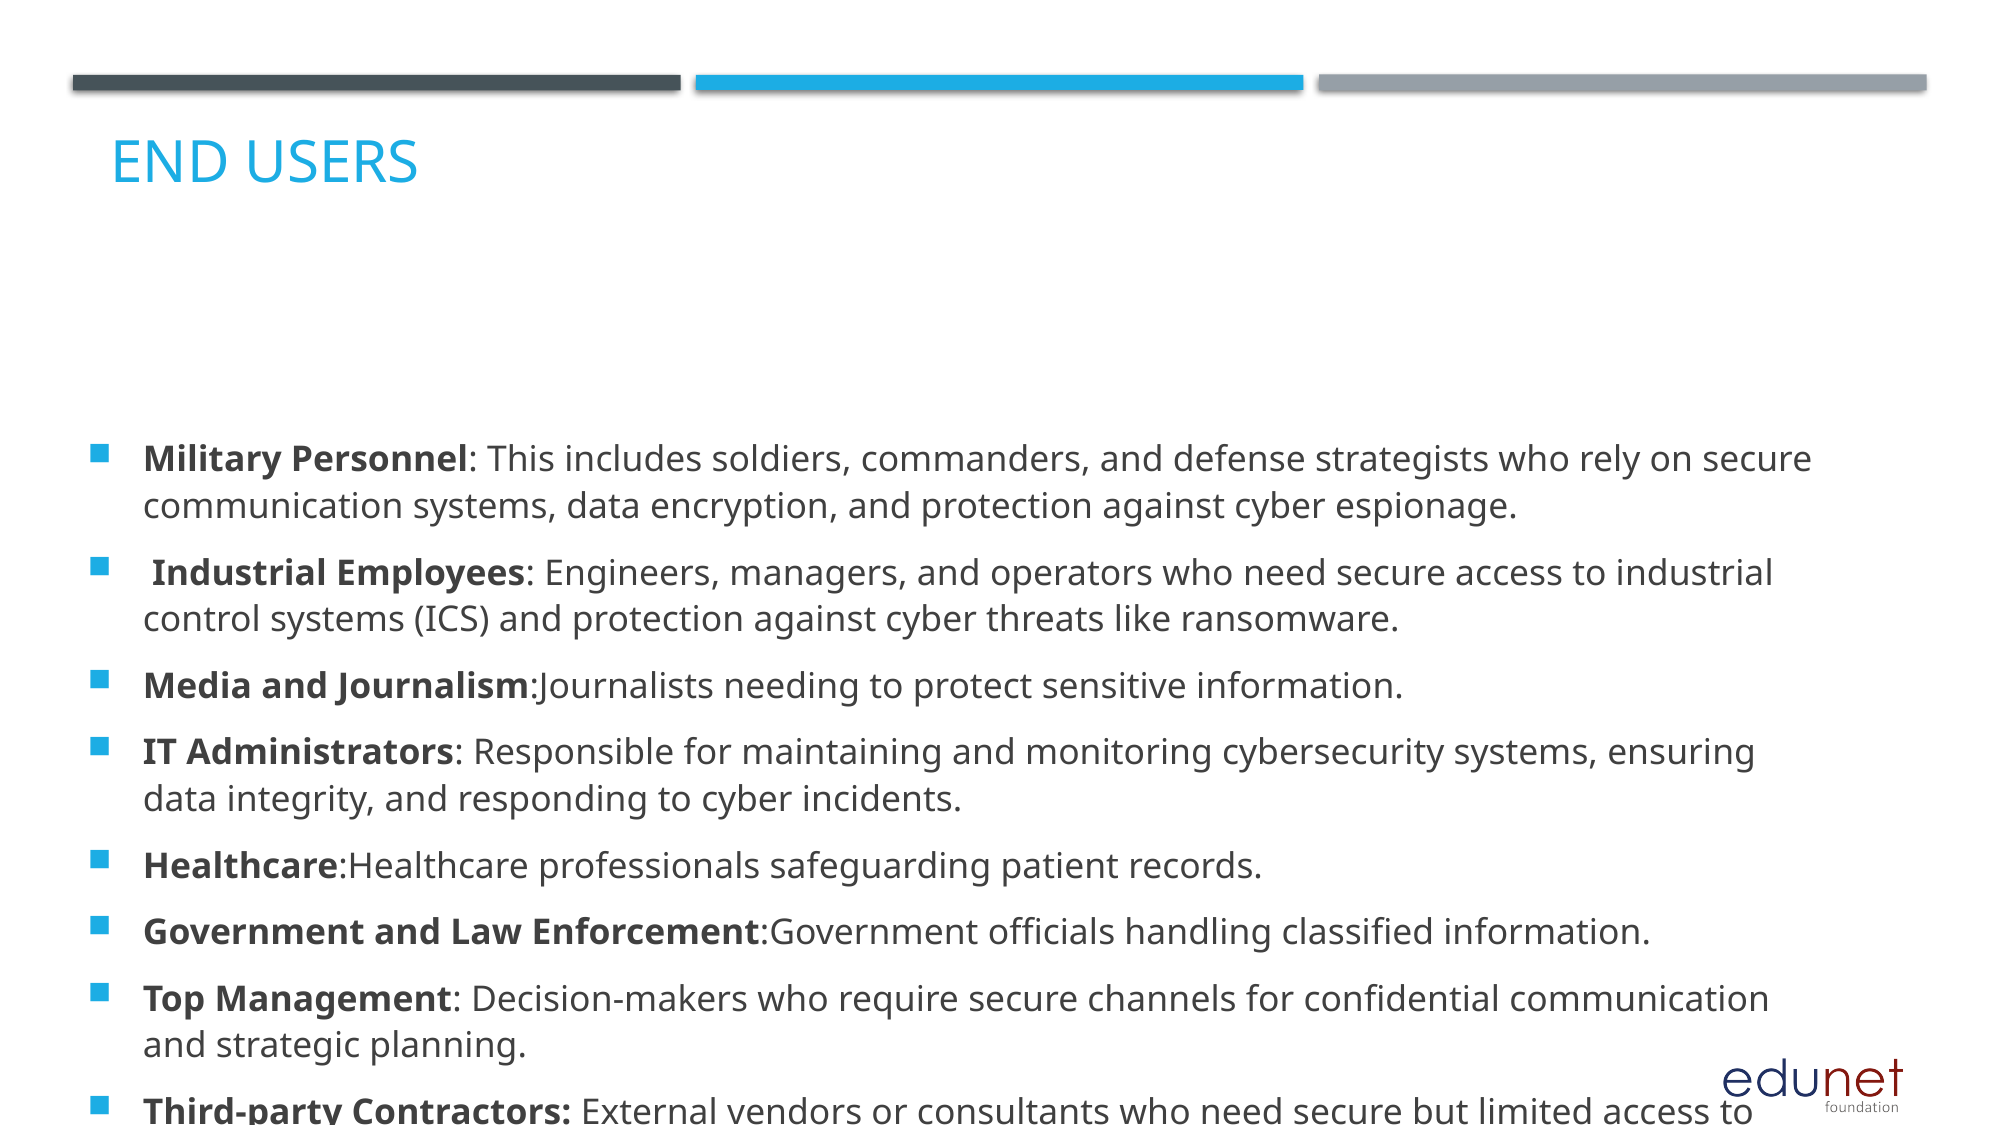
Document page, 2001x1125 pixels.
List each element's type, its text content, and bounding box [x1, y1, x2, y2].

picture [1856, 1056, 1905, 1116]
title End users [95, 115, 1905, 203]
list Military Personnel: This includes soldiers, commanders, and defense strategists who rely on secure communication systems, data encryption, and protection against cyber espionage. Industrial Employees: Engineers, managers, and operators who need secure access to industrial control systems (ICS) and protection against cyber threats like ransomware. Media and Journalism:Journalists needing to protect sensitive information. IT Administrators: Responsible for maintaining and monitoring cybersecurity systems, ensuring data integrity, and responding to cyber incidents. Healthcare:Healthcare professionals safeguarding patient records. Government and Law Enforcement:Government officials handling classified information. Top Management: Decision-makers who require secure channels for confidential communication and strategic planning. Third-party Contractors: External vendors or consultants who need secure but limited access to specific systems or networks. These end users require high-level security measures to protect sensitive data, maintain operational continuity, and defend against cyber threats specific to military and industrial environments [72, 424, 1856, 1125]
